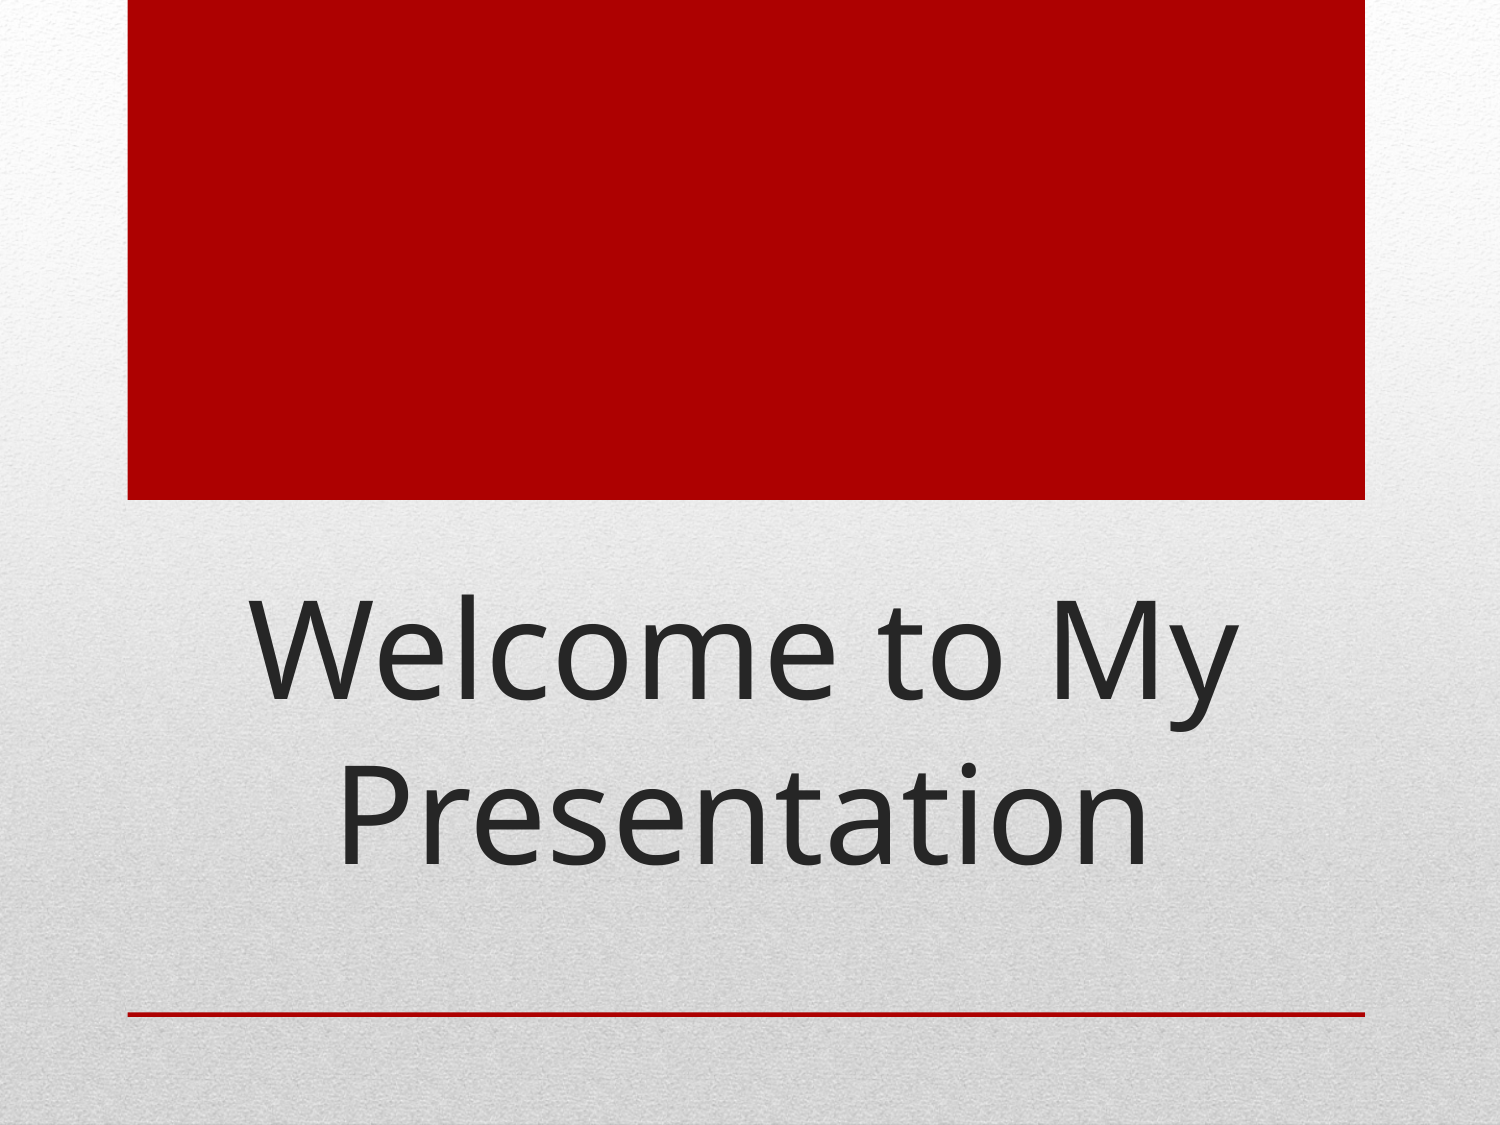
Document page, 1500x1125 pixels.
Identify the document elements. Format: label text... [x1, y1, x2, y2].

title Welcome to My Presentation [125, 650, 1363, 900]
